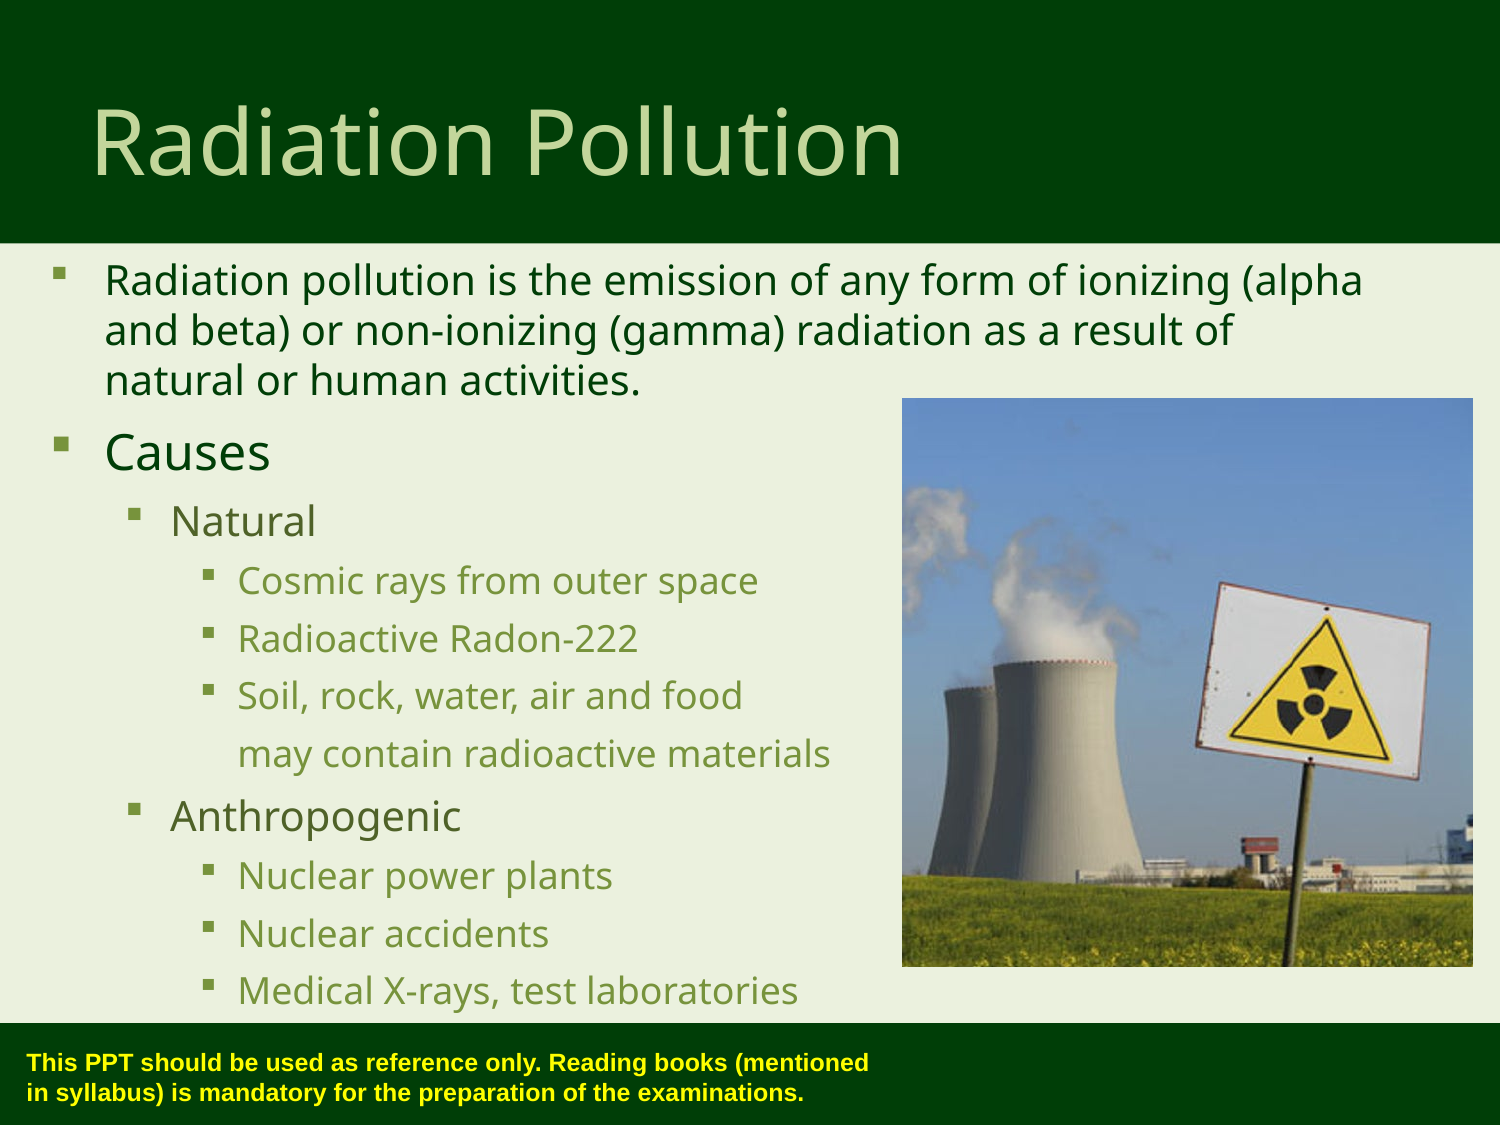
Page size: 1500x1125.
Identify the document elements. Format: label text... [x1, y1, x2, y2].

picture [902, 398, 1473, 968]
text_box Radiation pollution is the emission of any form of ionizing (alpha and beta) or non-ionizing (gamma) radiation as a result of natural or human activities. Causes Natural Cosmic rays from outer space Radioactive Radon-222 Soil, rock, water, air and food may contain radioactive materials Anthropogenic Nuclear power plants Nuclear accidents Medical X-rays, test laboratories [35, 246, 1386, 1020]
text_box Radiation Pollution [74, 45, 1425, 233]
